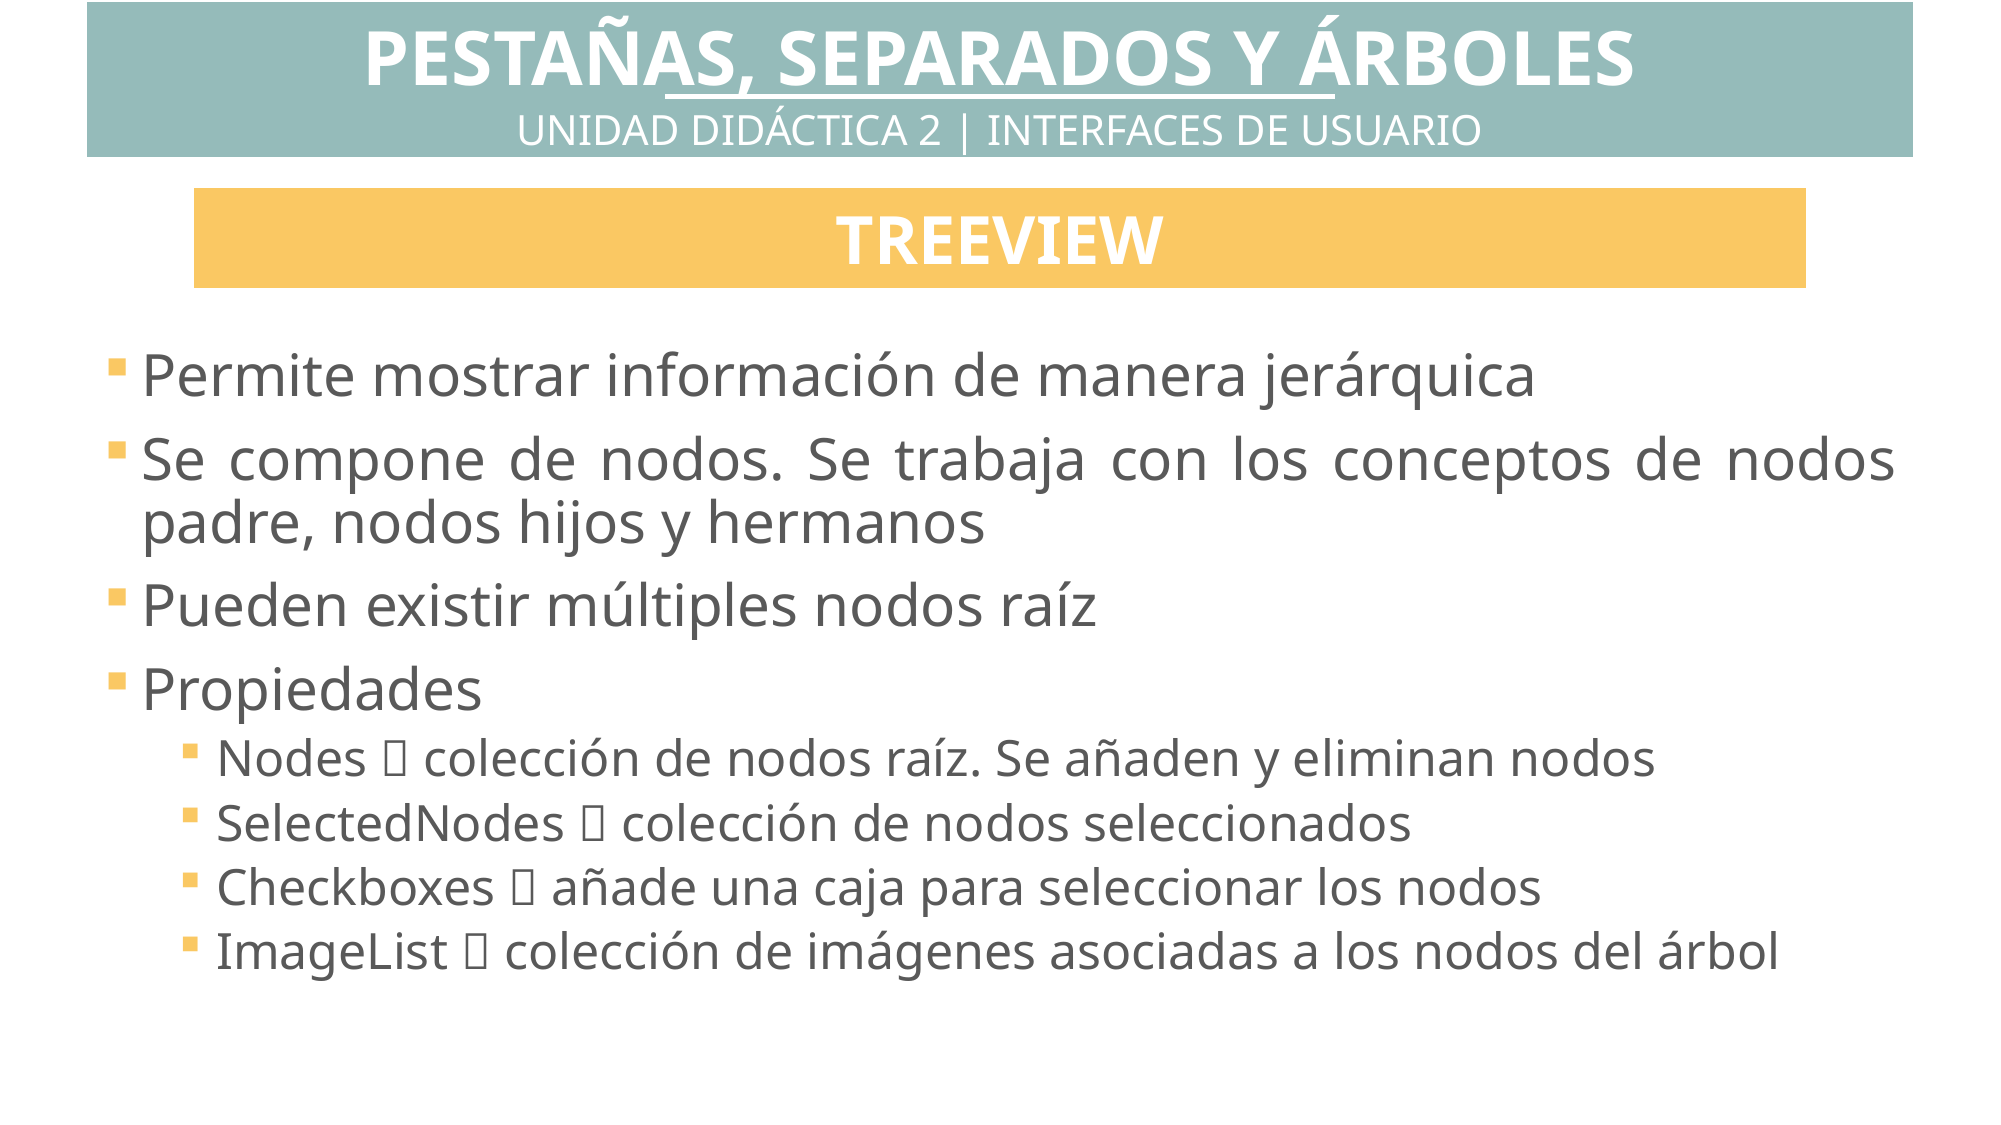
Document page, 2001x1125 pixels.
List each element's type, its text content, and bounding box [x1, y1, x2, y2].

text_box UNIDAD DIDÁCTICA 2 | INTERFACES DE USUARIO [87, 102, 1913, 157]
text_box PESTAÑAS, SEPARADOS Y ÁRBOLES [87, 2, 1913, 102]
list Permite mostrar información de manera jerárquica Se compone de nodos. Se trabaja con los conceptos de nodos padre, nodos hijos y hermanos Pueden existir múltiples nodos raíz Propiedades Nodes  colección de nodos raíz. Se añaden y eliminan nodos SelectedNodes  colección de nodos seleccionados Checkboxes  añade una caja para seleccionar los nodos ImageList  colección de imágenes asociadas a los nodos del árbol [88, 248, 1912, 1098]
text_box TREEVIEW [194, 188, 1806, 288]
